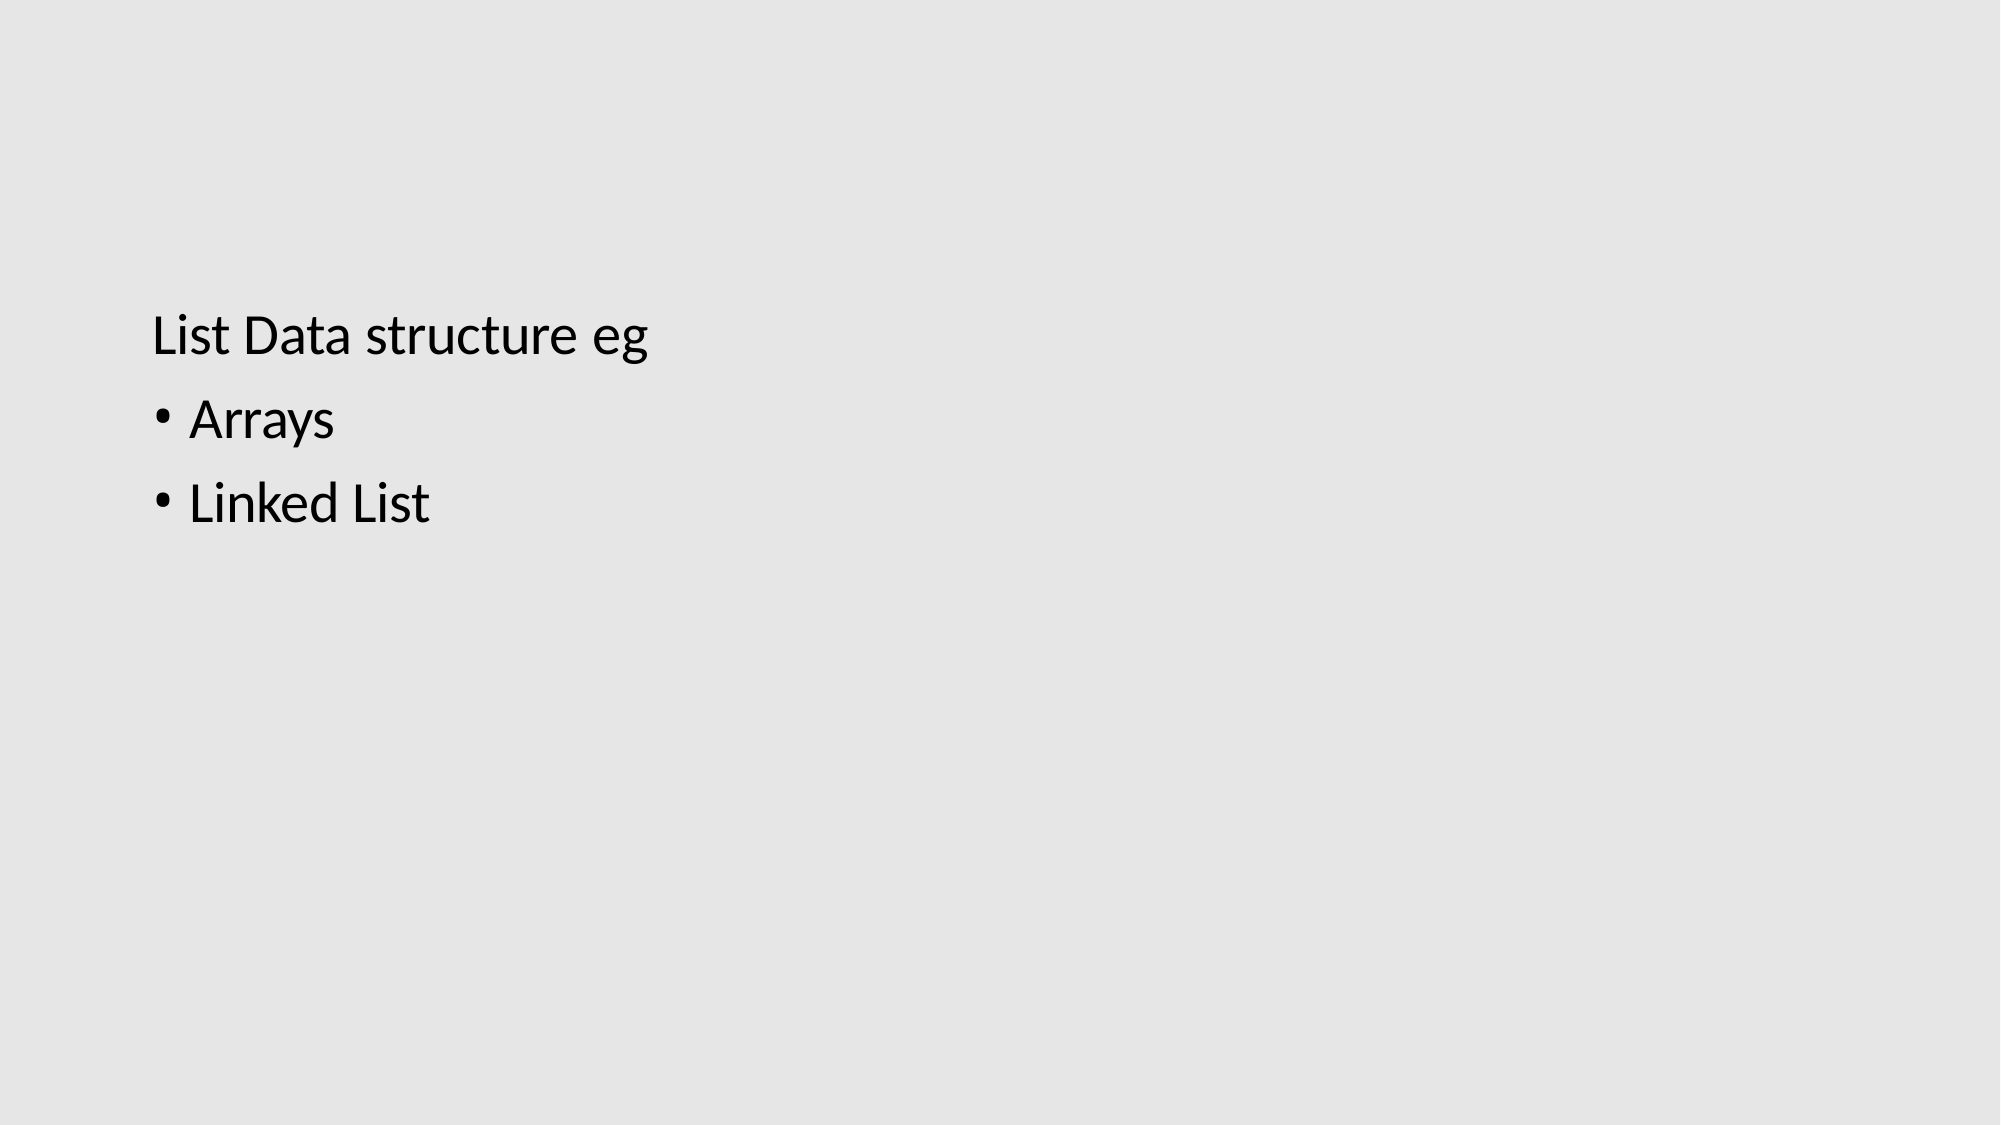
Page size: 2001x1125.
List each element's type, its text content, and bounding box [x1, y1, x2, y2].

text_box List Data structure eg Arrays Linked List [150, 280, 657, 534]
